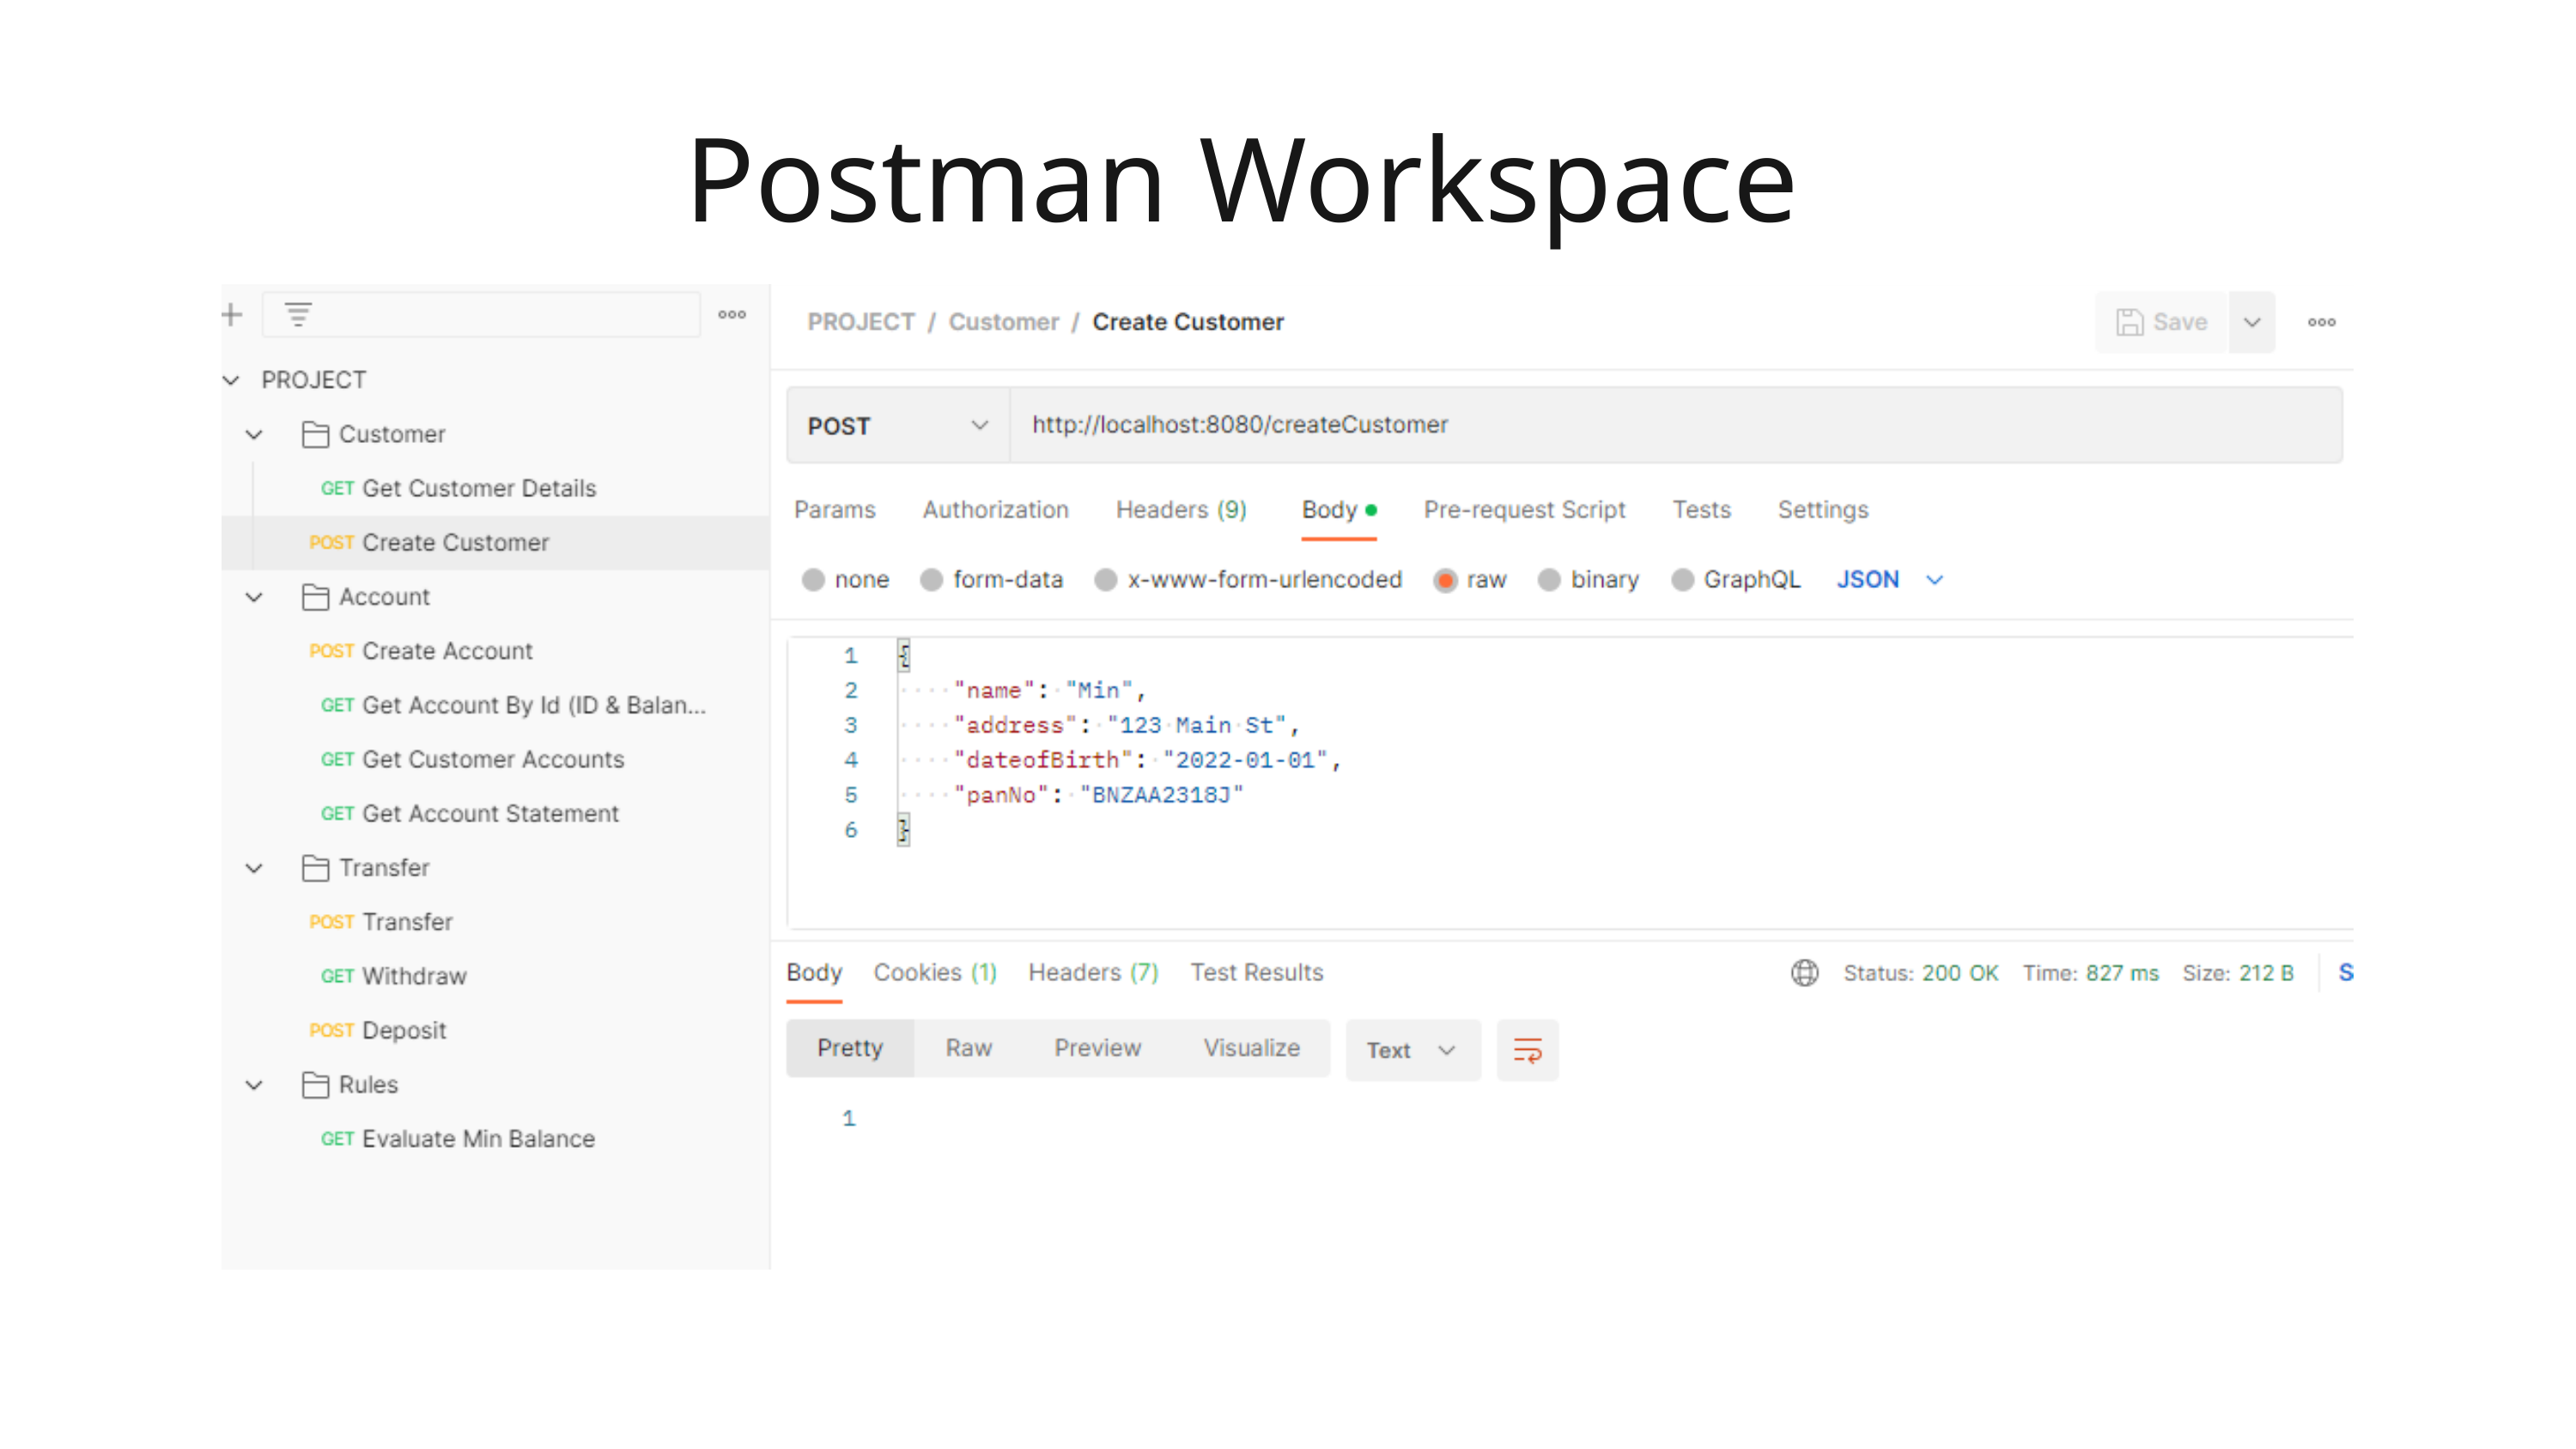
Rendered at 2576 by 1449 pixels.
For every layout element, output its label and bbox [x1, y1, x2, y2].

text_box [684, 105, 2205, 366]
picture [222, 284, 2354, 1270]
